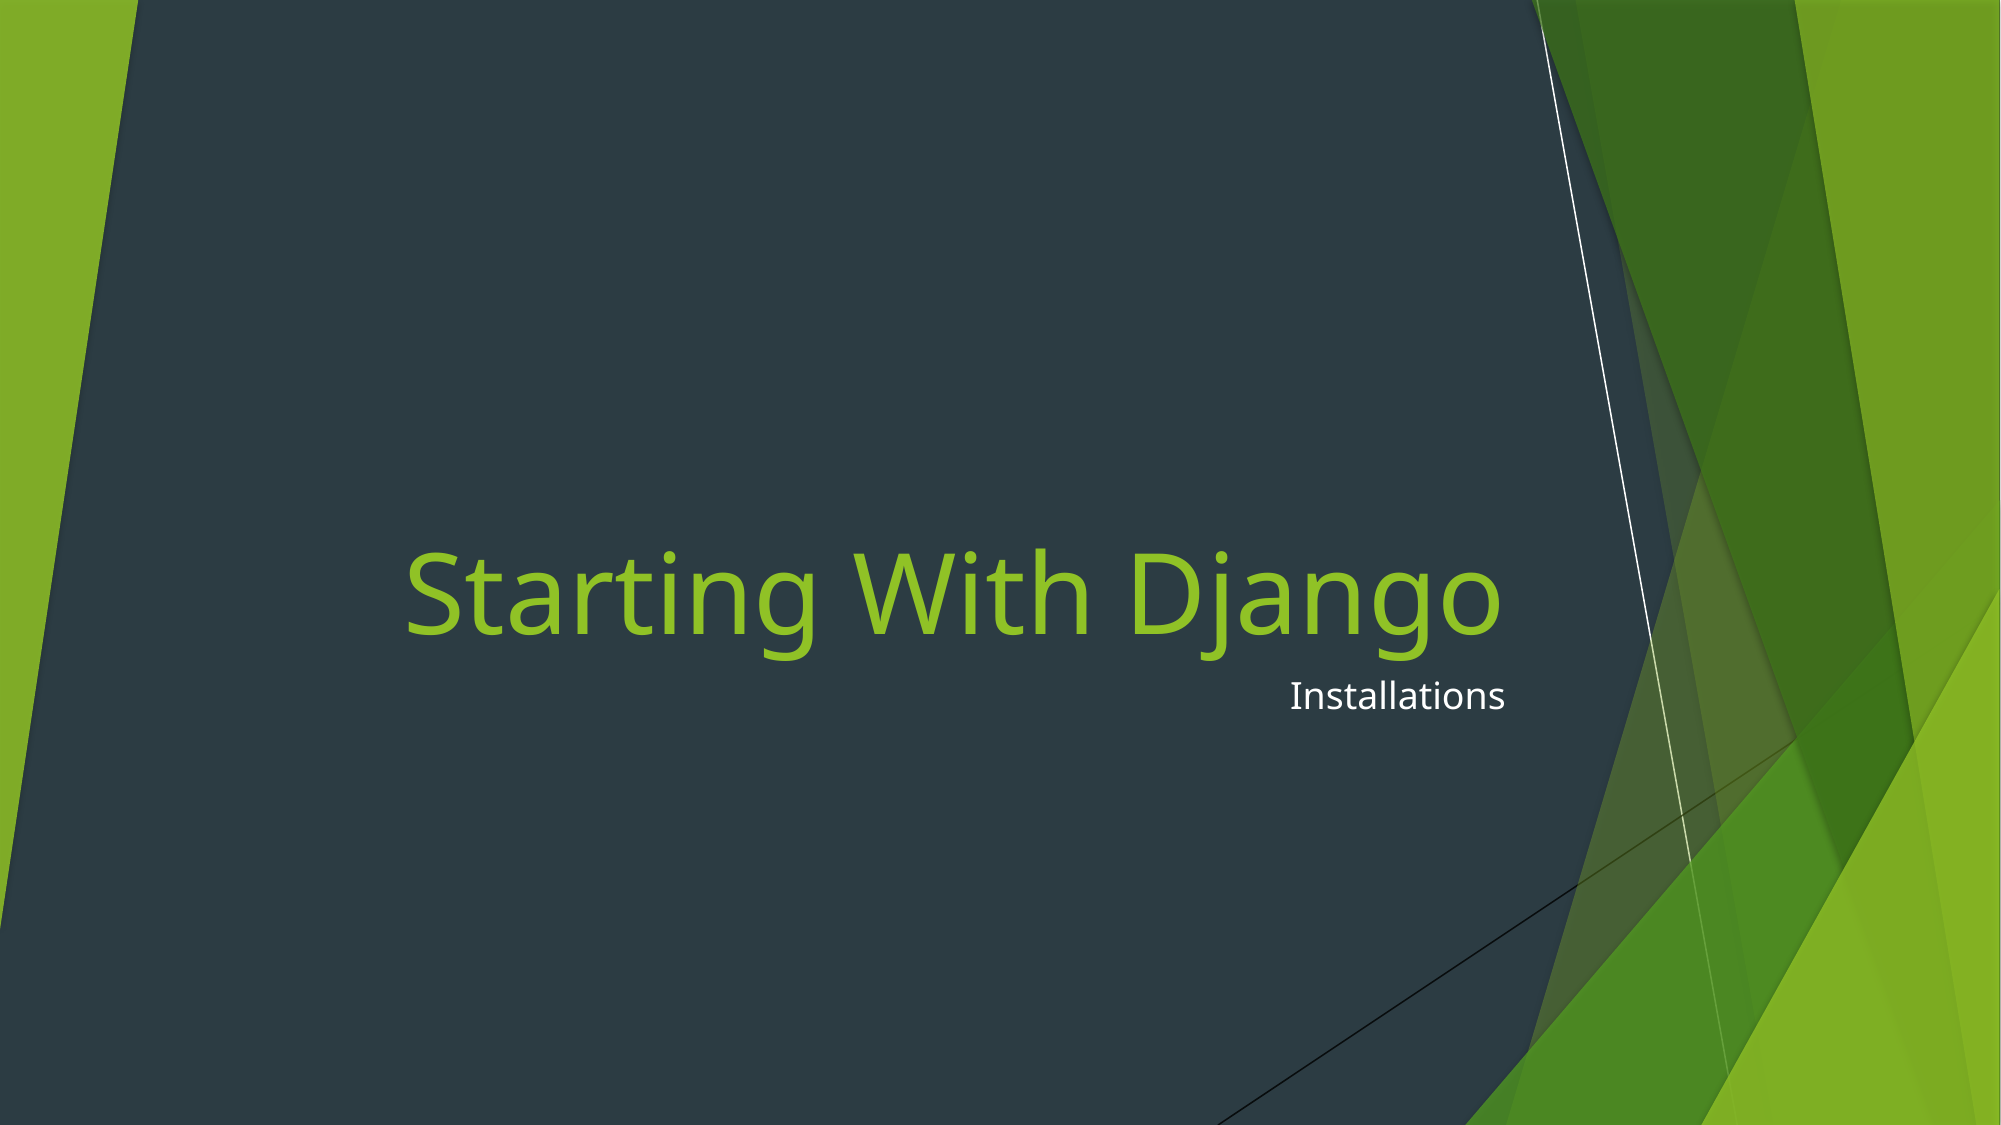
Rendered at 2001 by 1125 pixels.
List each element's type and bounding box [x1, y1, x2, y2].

text_box [0, 0, 2000, 1125]
